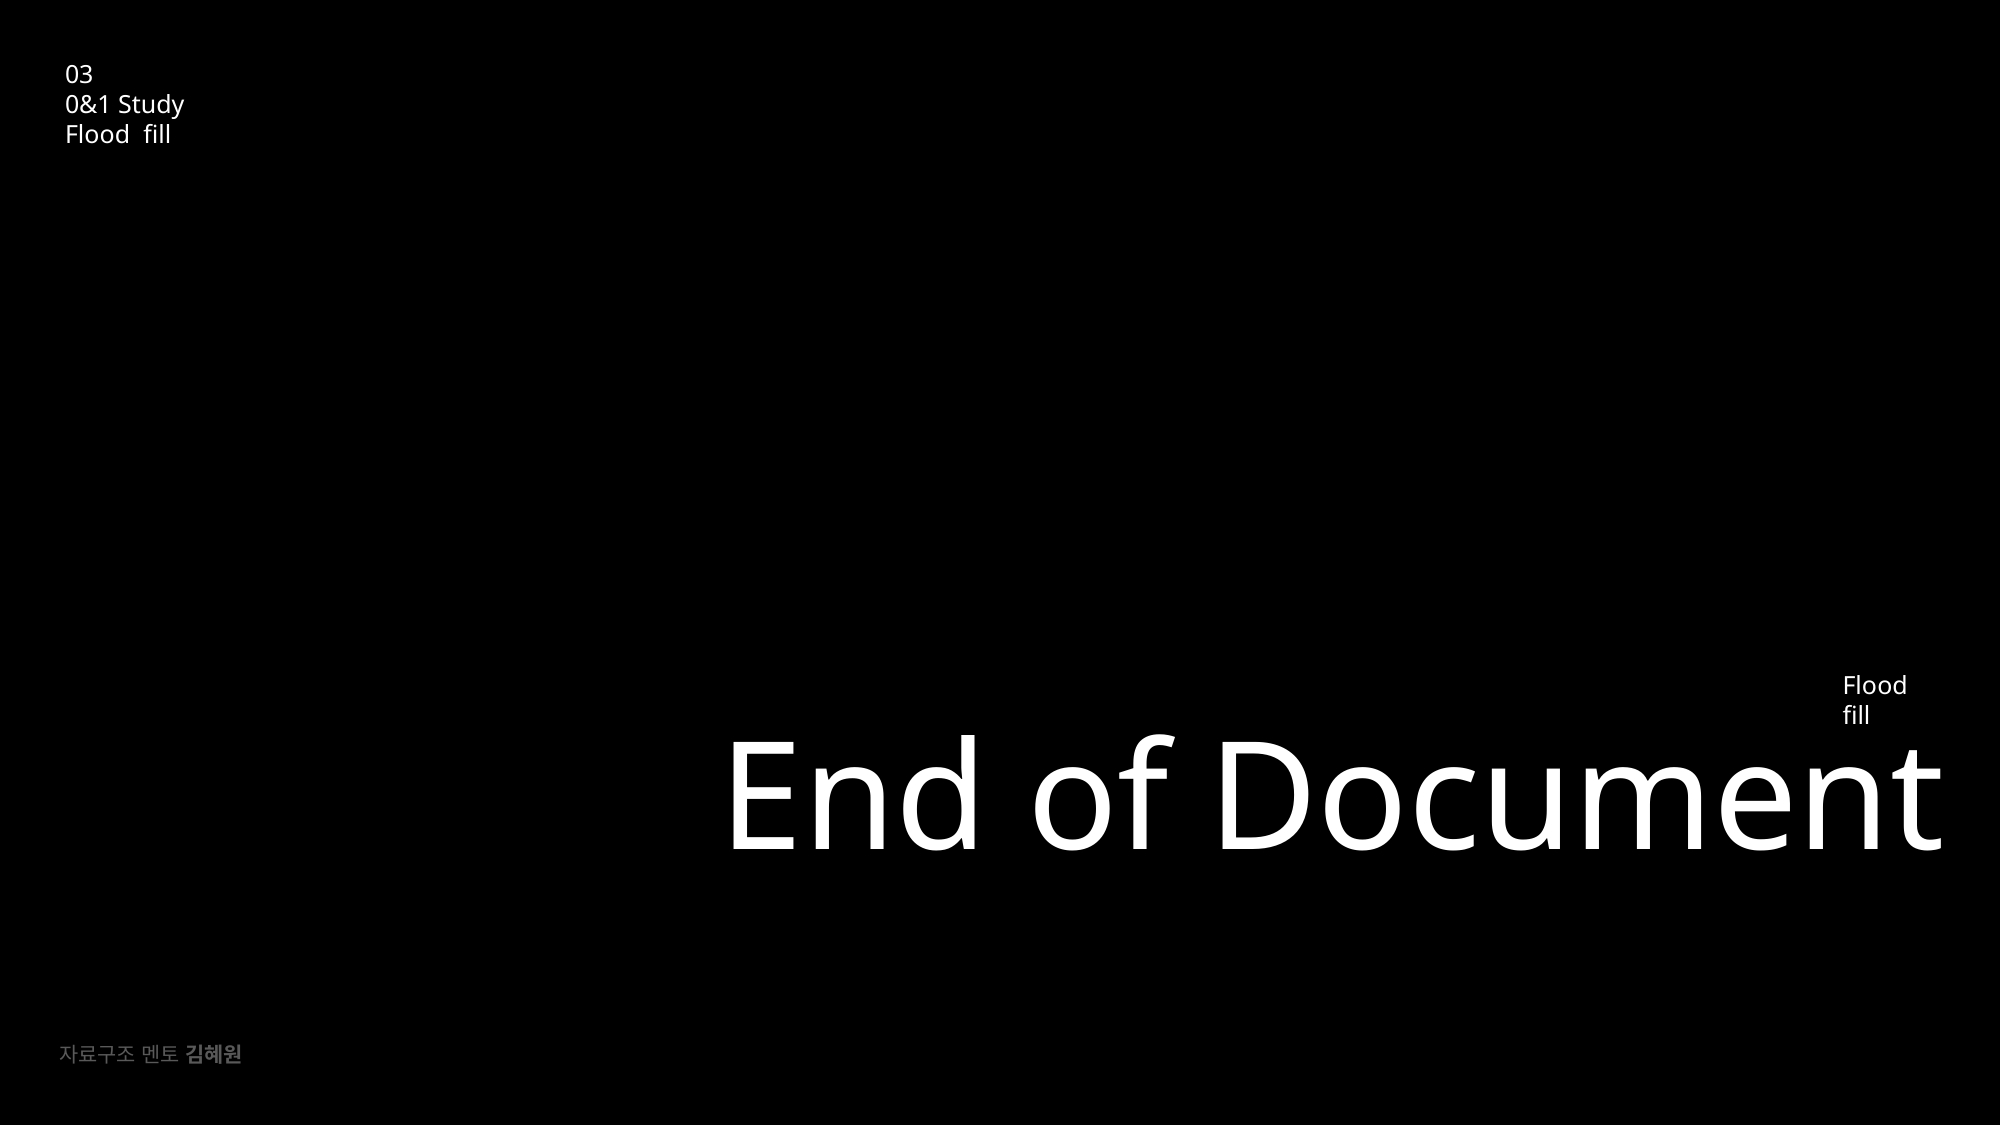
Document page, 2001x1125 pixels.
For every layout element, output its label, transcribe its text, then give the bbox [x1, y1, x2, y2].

subtitle Flood fill [1842, 669, 1939, 1125]
title End of Document [642, 699, 1842, 888]
title End of Document [1939, 699, 1946, 888]
text_box 03 0&1 Study Flood fill [64, 58, 185, 149]
